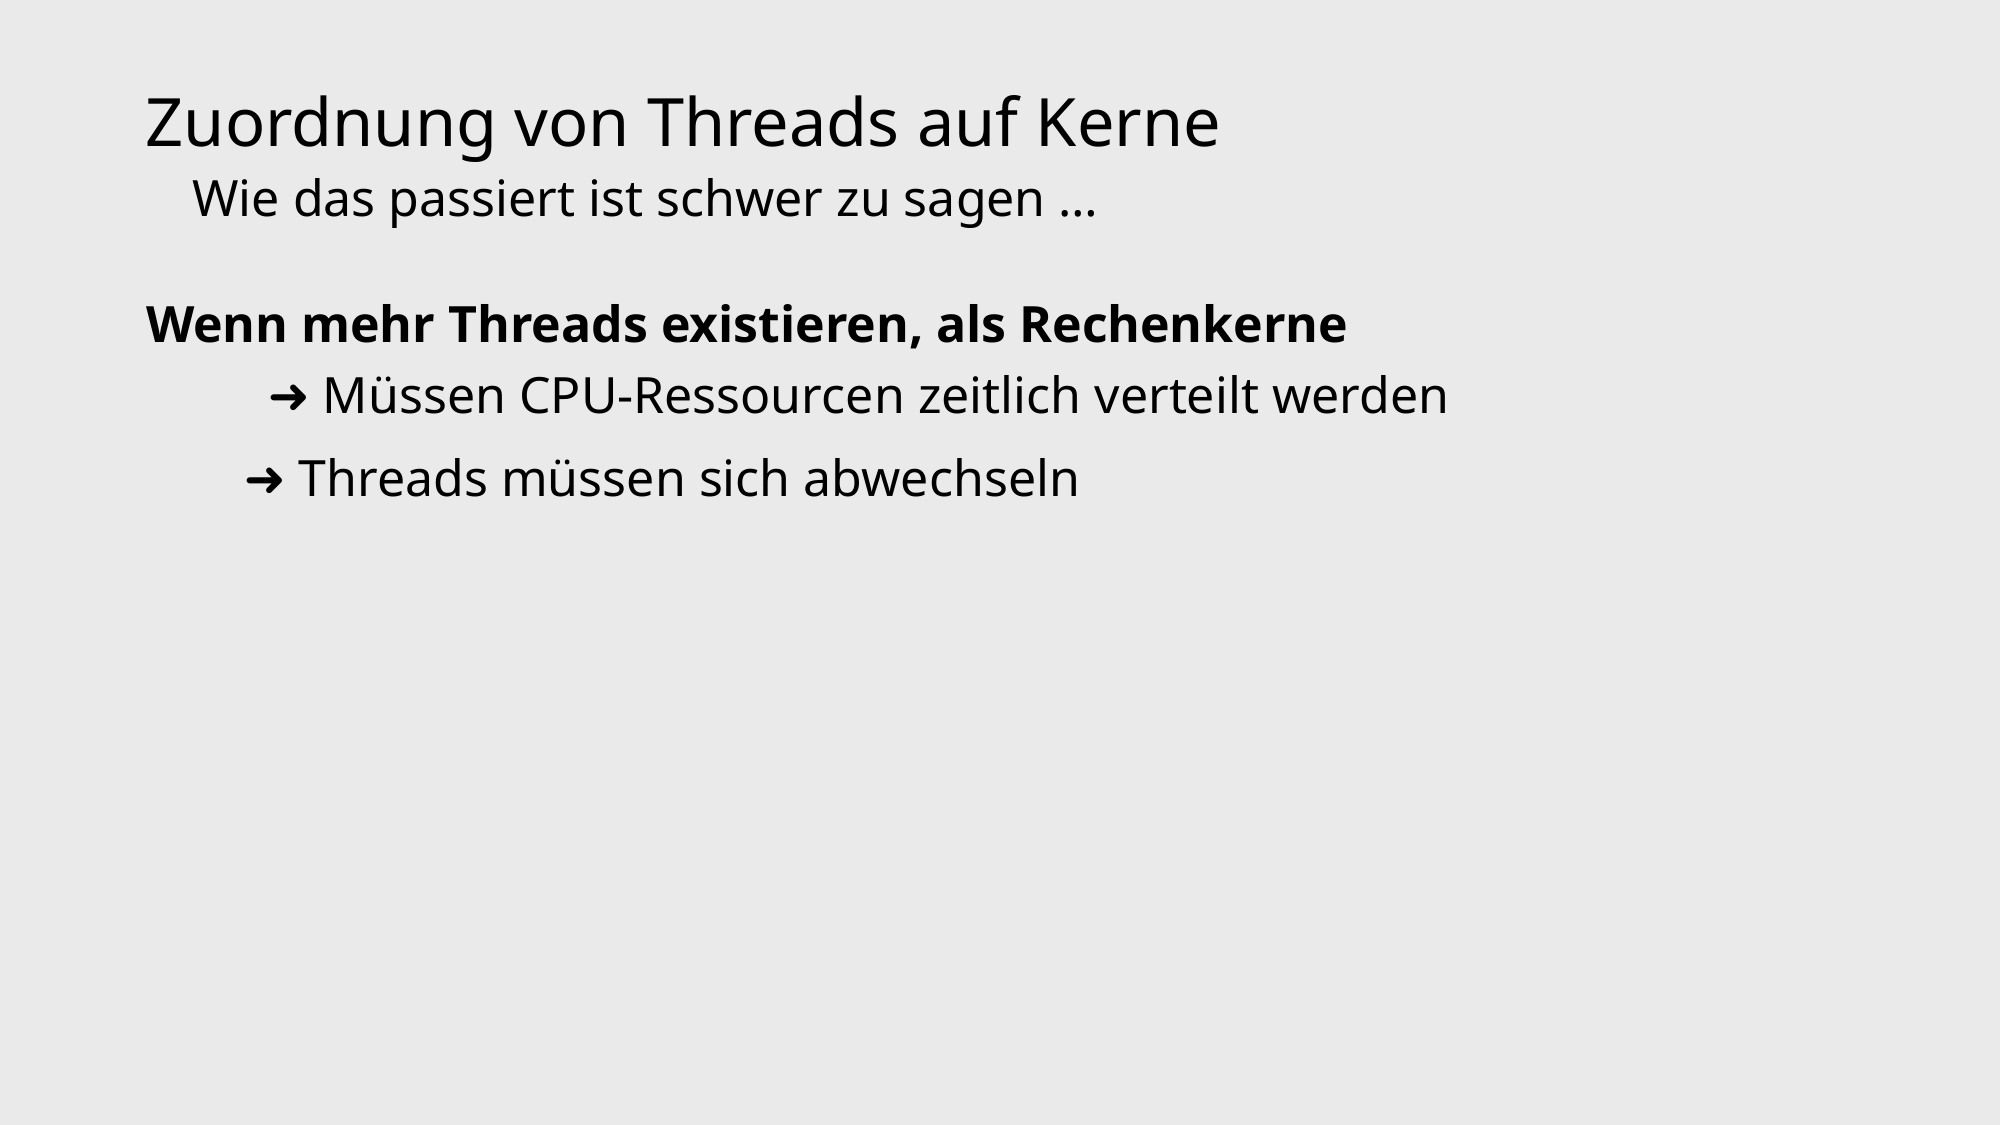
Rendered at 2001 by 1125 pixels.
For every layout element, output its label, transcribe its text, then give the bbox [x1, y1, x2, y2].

text_box Zuordnung von Threads auf Kerne [130, 71, 1238, 167]
text_box Wenn mehr Threads existieren, als Rechenkerne [131, 284, 1364, 360]
text_box ➜ Müssen CPU-Ressourcen zeitlich verteilt werden [253, 356, 1465, 432]
text_box Wie das passiert ist schwer zu sagen … [177, 159, 1115, 234]
text_box ➜ Threads müssen sich abwechseln [229, 439, 1096, 515]
